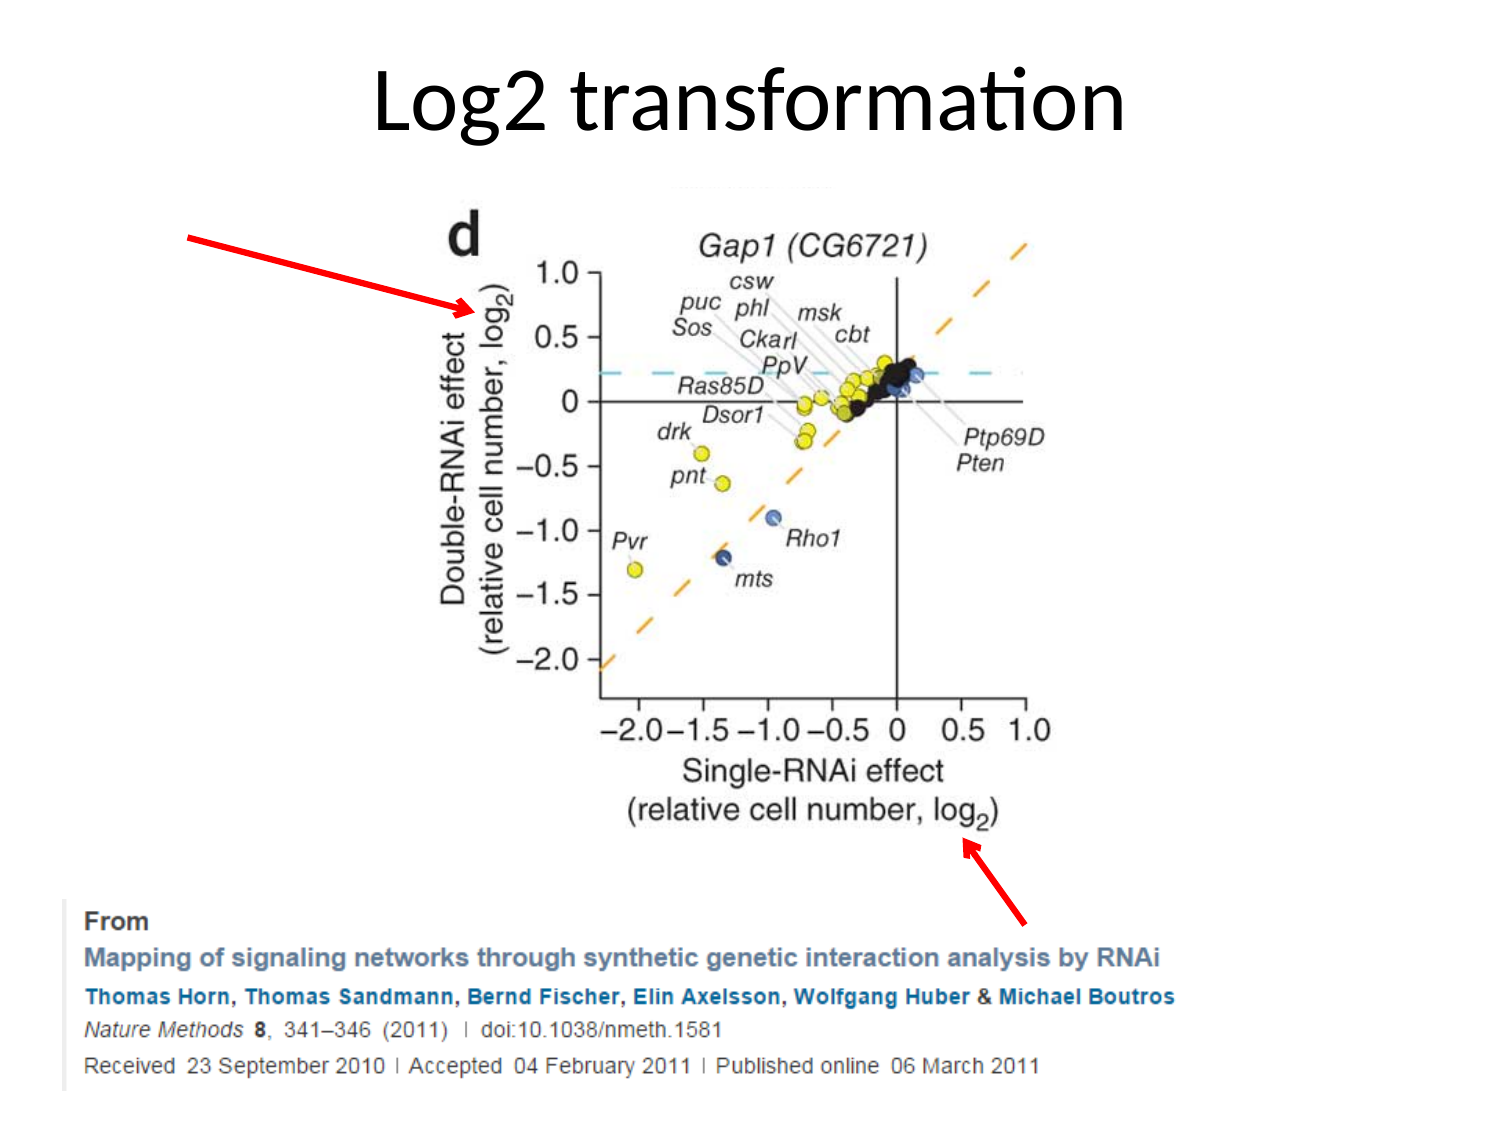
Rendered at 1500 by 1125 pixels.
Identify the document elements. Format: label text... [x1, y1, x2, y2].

picture [62, 899, 1196, 1091]
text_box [187, 237, 476, 313]
title Log2 transformation [75, 0, 1425, 188]
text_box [962, 837, 1026, 926]
picture [412, 187, 1066, 841]
